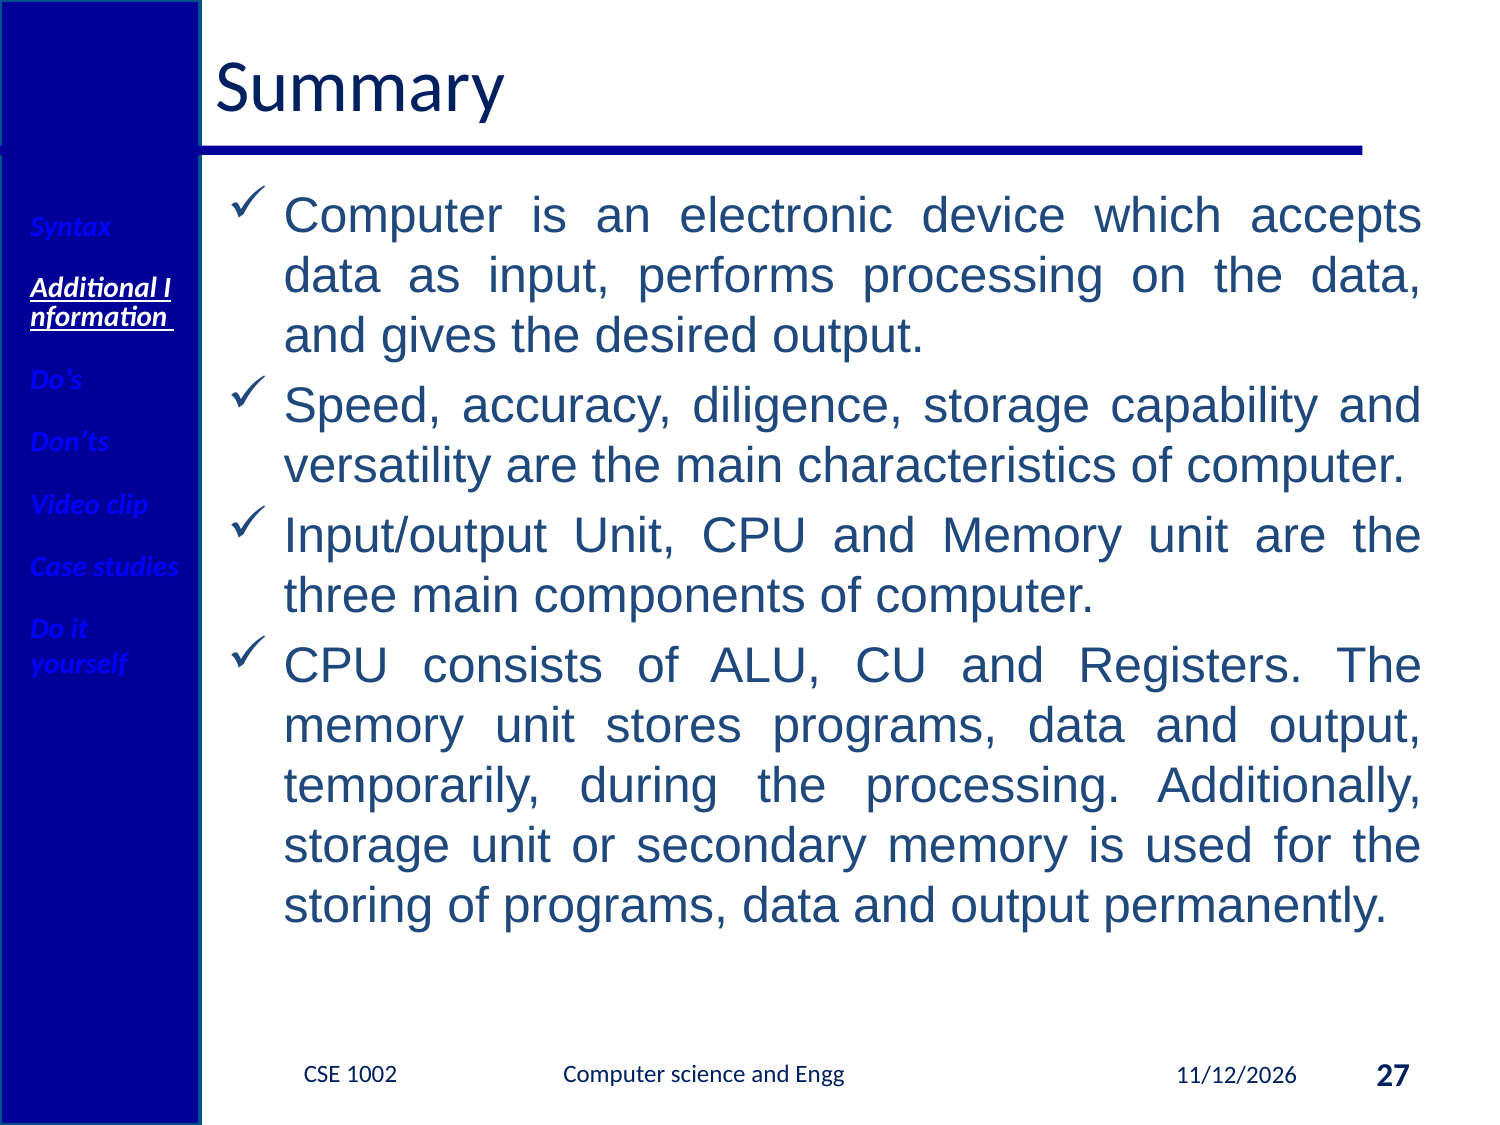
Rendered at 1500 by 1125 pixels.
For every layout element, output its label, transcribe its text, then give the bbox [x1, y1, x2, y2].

footer CSE 1002 Computer science and Engg [212, 1042, 938, 1103]
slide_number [1050, 1043, 1313, 1104]
title Summary [200, 24, 1375, 138]
text_box Syntax Additional Information Do’s Don’ts Video clip Case studies Do it yourself [5, 200, 200, 693]
list Computer is an electronic device which accepts data as input, performs processing on the data, and gives the desired output. Speed, accuracy, diligence, storage capability and versatility are the main characteristics of computer. Input/output Unit, CPU and Memory unit are the three main components of computer. CPU consists of ALU, CU and Registers. The memory unit stores programs, data and output, temporarily, during the processing. Additionally, storage unit or secondary memory is used for the storing of programs, data and output permanently. [212, 174, 1438, 1005]
slide_number 27 [1312, 1042, 1425, 1103]
